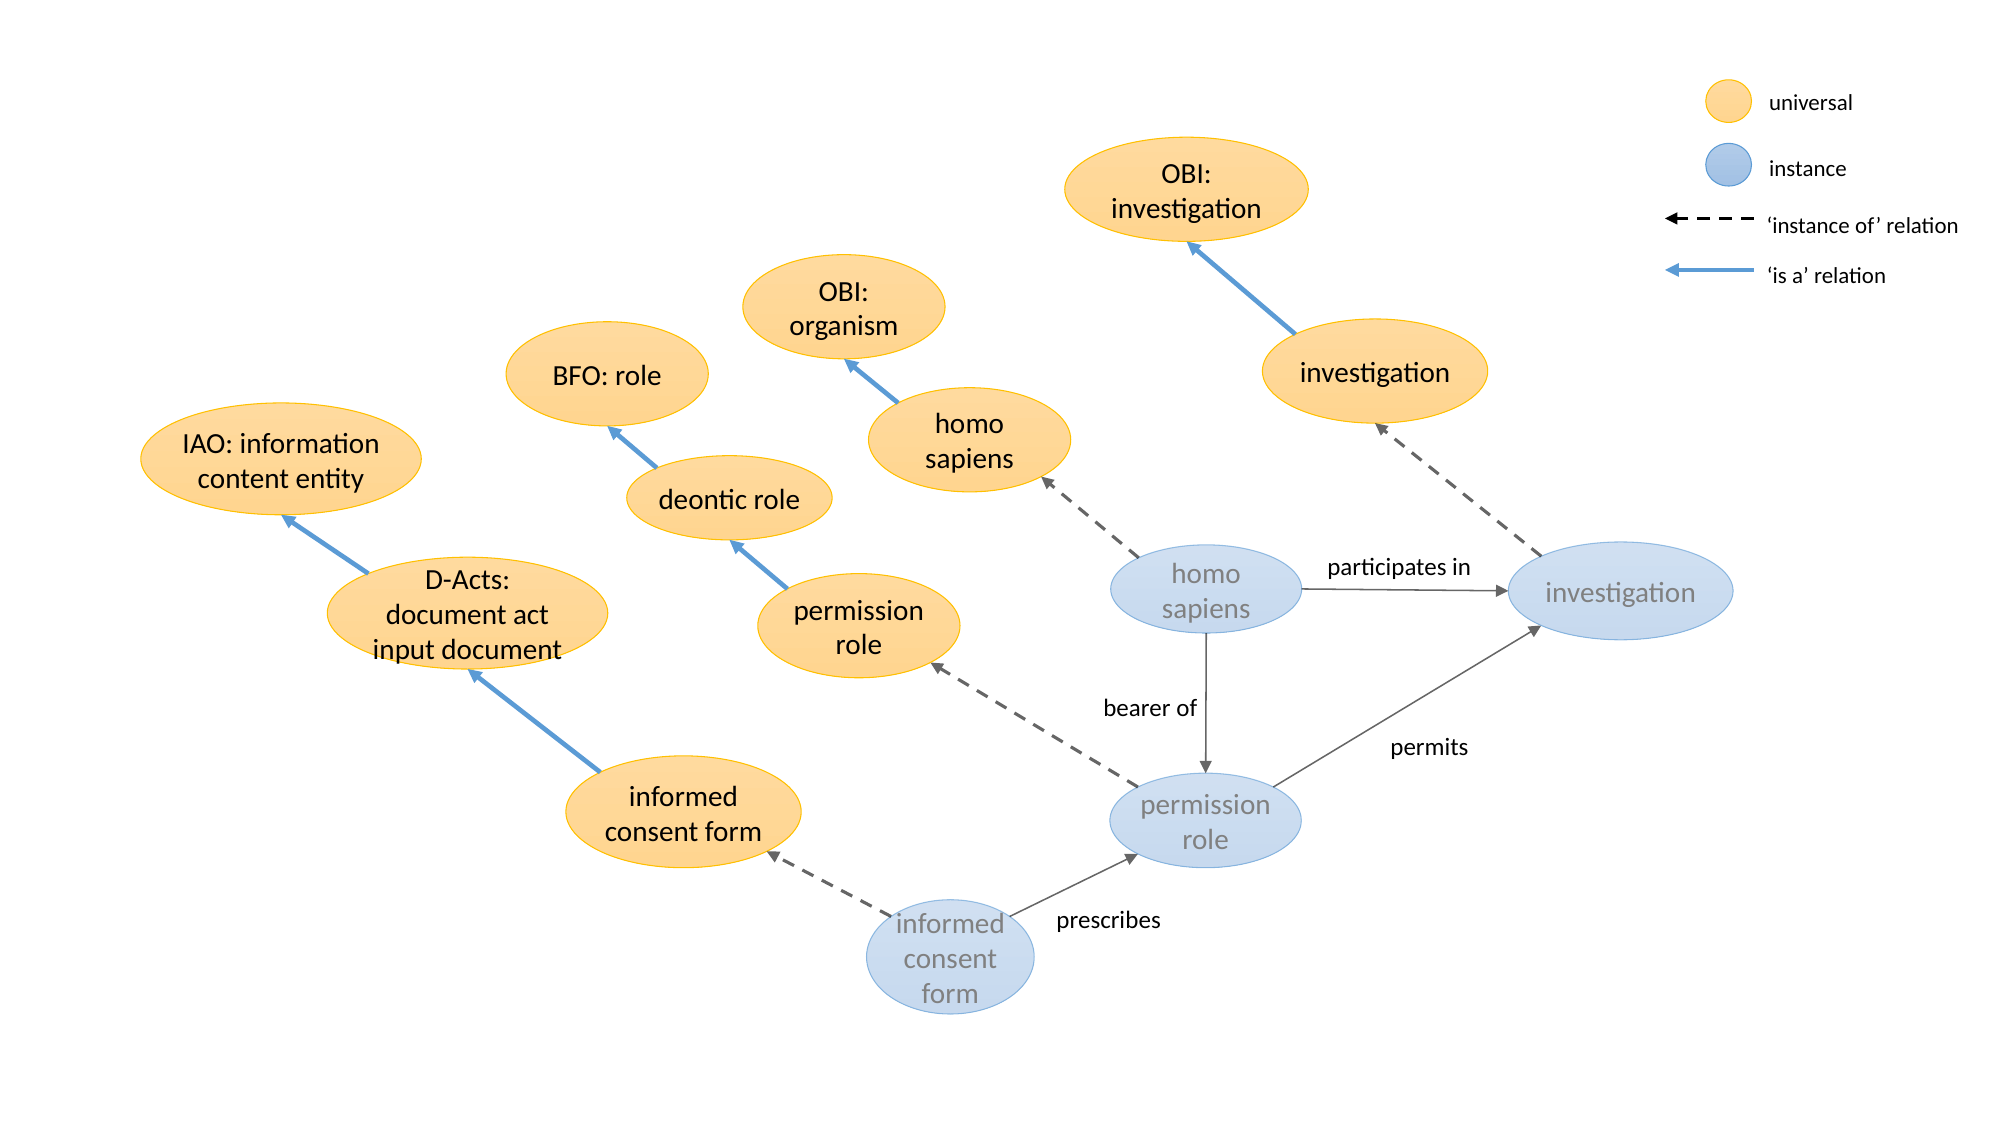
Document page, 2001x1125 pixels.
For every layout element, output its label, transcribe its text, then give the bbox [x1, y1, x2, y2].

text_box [1009, 853, 1138, 917]
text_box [930, 662, 1138, 787]
text_box IAO: information content entity [140, 402, 422, 516]
text_box homo sapiens [1110, 544, 1303, 634]
text_box homo sapiens [867, 387, 1072, 493]
text_box permission role [757, 573, 961, 679]
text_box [1273, 625, 1542, 787]
text_box D-Acts: document act input document [326, 556, 609, 670]
text_box prescribes [1041, 895, 1176, 941]
text_box informed consent form [865, 899, 1035, 1015]
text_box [1186, 241, 1296, 335]
text_box permission role [1109, 772, 1302, 869]
text_box investigation [1507, 541, 1734, 641]
text_box investigation [1261, 318, 1489, 424]
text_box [843, 358, 899, 403]
text_box BFO: role [505, 321, 709, 427]
text_box universal [1754, 79, 1869, 123]
text_box deontic role [626, 455, 833, 541]
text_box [467, 669, 601, 773]
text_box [607, 425, 657, 469]
text_box [1705, 79, 1753, 123]
text_box bearer of [1207, 684, 1213, 730]
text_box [729, 539, 788, 589]
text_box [281, 514, 369, 574]
text_box ‘is a’ relation [1752, 253, 1902, 296]
text_box OBI: organism [742, 254, 946, 360]
text_box [1705, 142, 1753, 187]
text_box informed consent form [565, 755, 802, 869]
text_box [1375, 423, 1542, 557]
text_box participates in [1312, 543, 1487, 588]
text_box ‘instance of’ relation [1751, 203, 1975, 246]
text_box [766, 851, 892, 917]
text_box OBI: investigation [1064, 136, 1309, 242]
text_box instance [1754, 146, 1862, 189]
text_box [1041, 476, 1139, 558]
text_box bearer of [1138, 684, 1205, 730]
